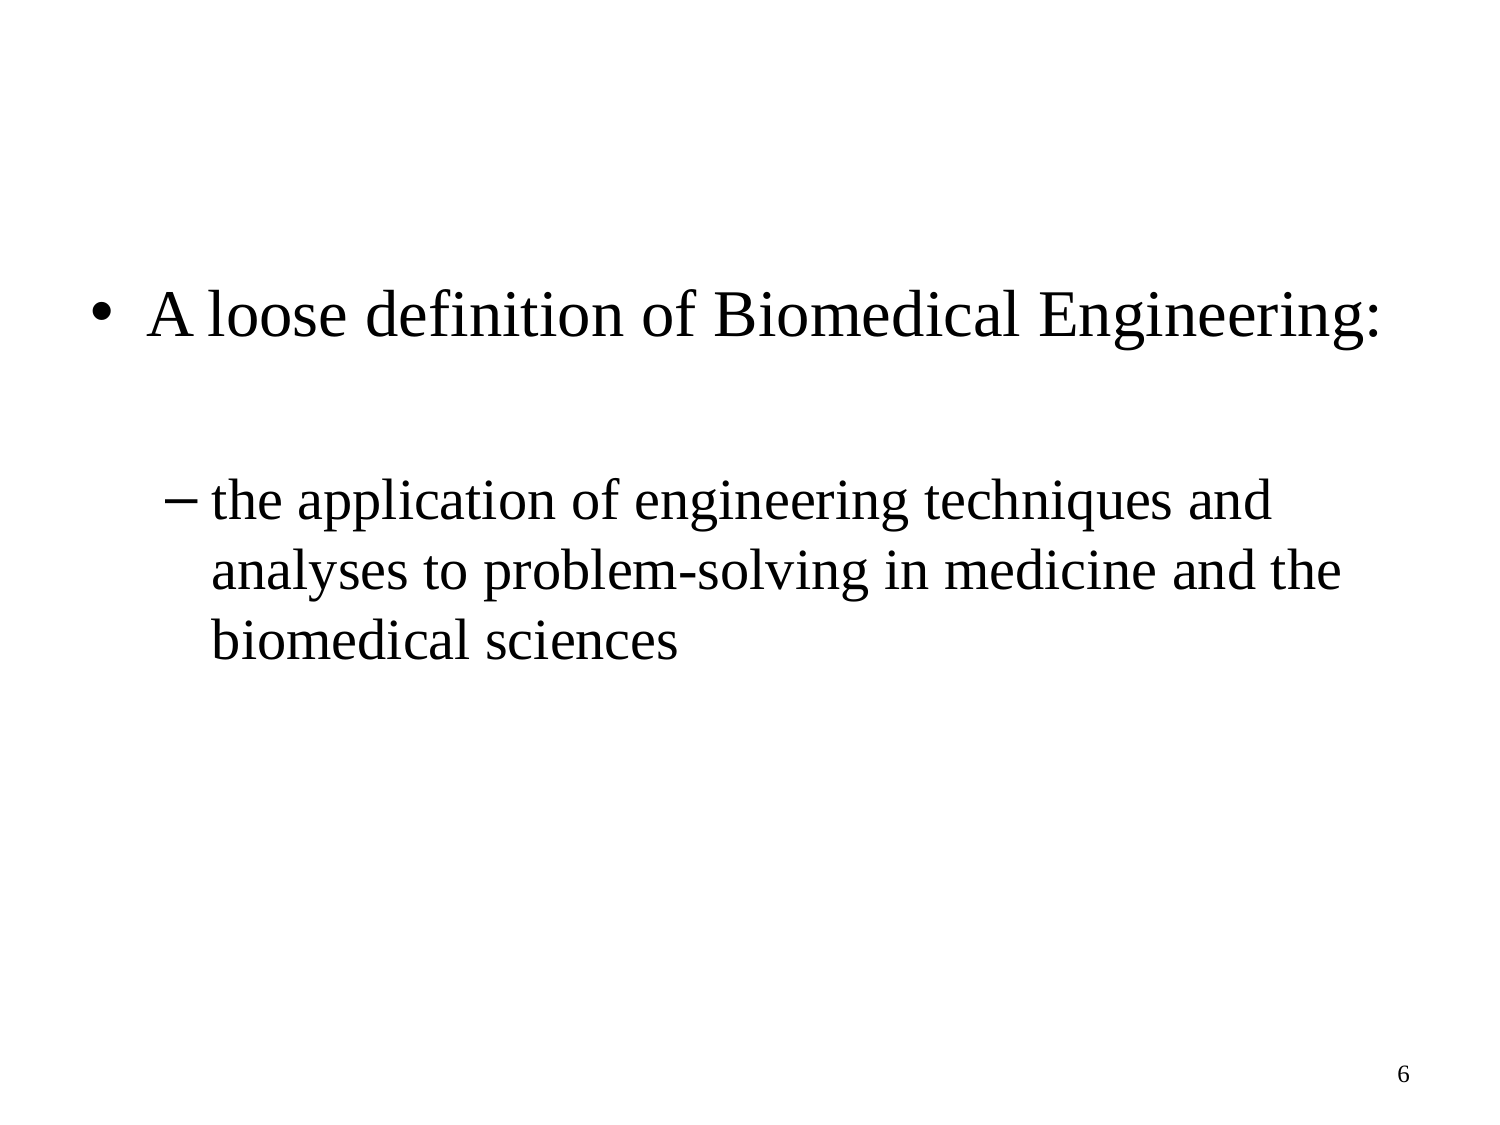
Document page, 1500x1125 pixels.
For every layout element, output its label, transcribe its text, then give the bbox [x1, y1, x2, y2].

slide_number 6 [1074, 1042, 1425, 1103]
list A loose definition of Biomedical Engineering: the application of engineering techniques and analyses to problem-solving in medicine and the biomedical sciences [75, 262, 1425, 1005]
